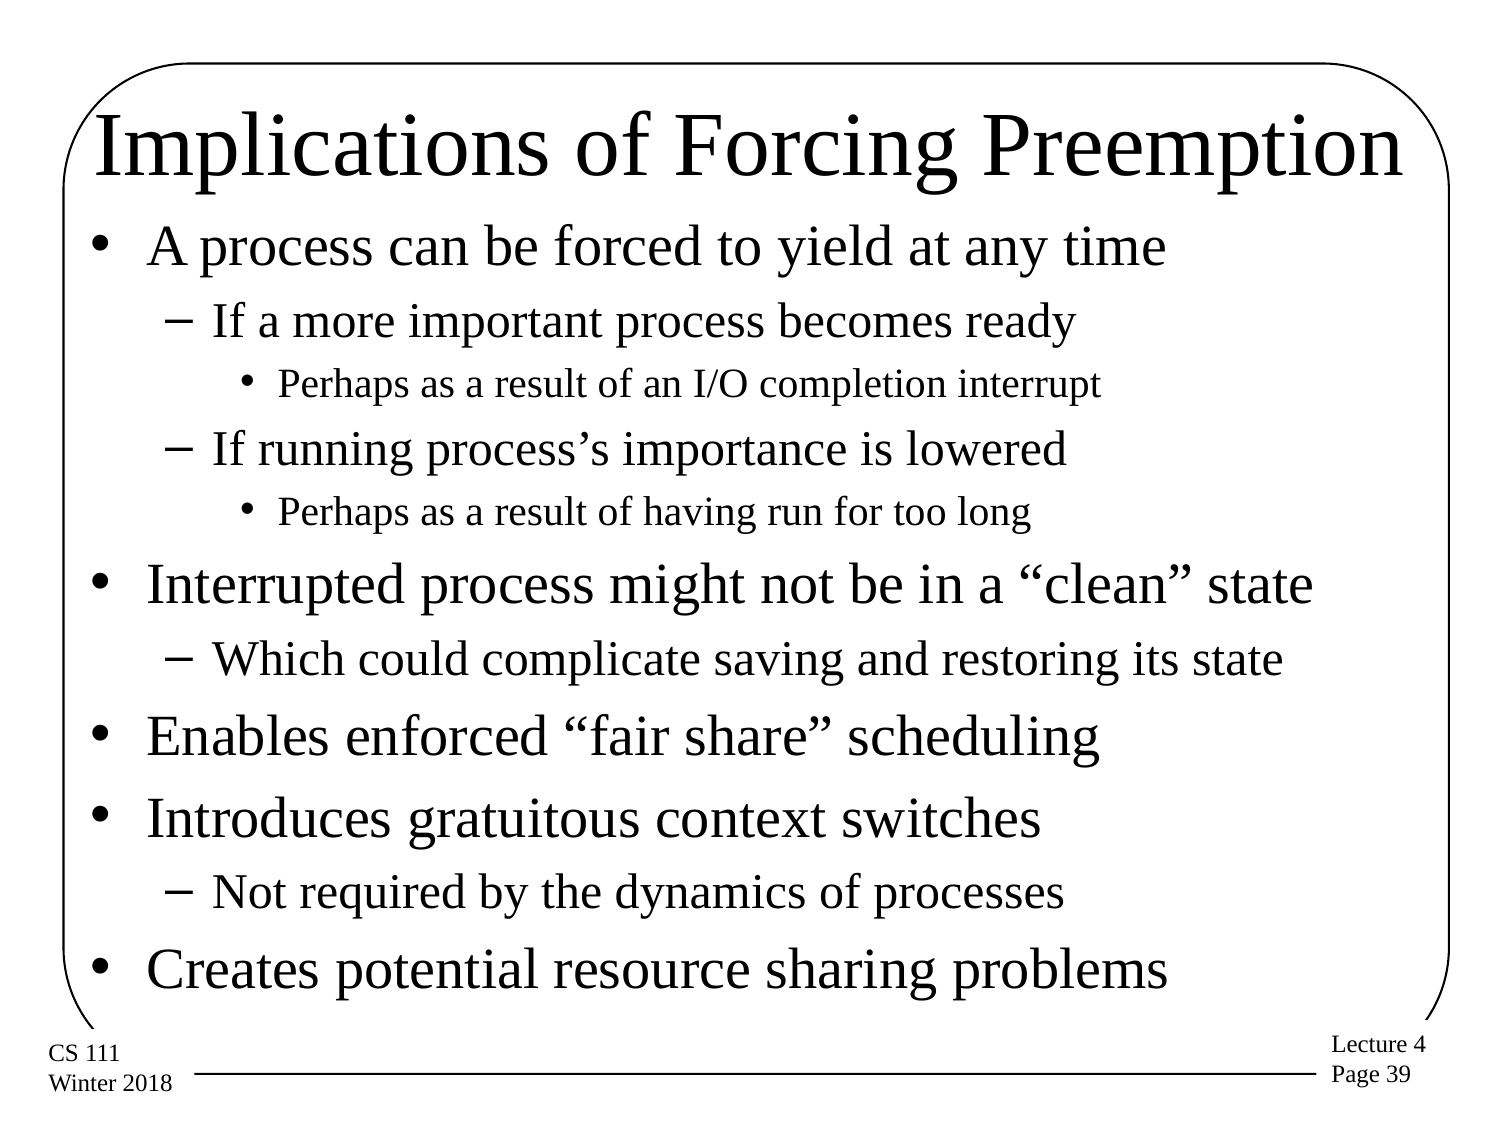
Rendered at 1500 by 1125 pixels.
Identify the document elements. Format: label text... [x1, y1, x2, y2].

title Implications of Forcing Preemption [74, 44, 1426, 199]
list A process can be forced to yield at any time If a more important process becomes ready Perhaps as a result of an I/O completion interrupt If running process’s importance is lowered Perhaps as a result of having run for too long Interrupted process might not be in a “clean” state Which could complicate saving and restoring its state Enables enforced “fair share” scheduling Introduces gratuitous context switches Not required by the dynamics of processes Creates potential resource sharing problems [74, 199, 1426, 943]
